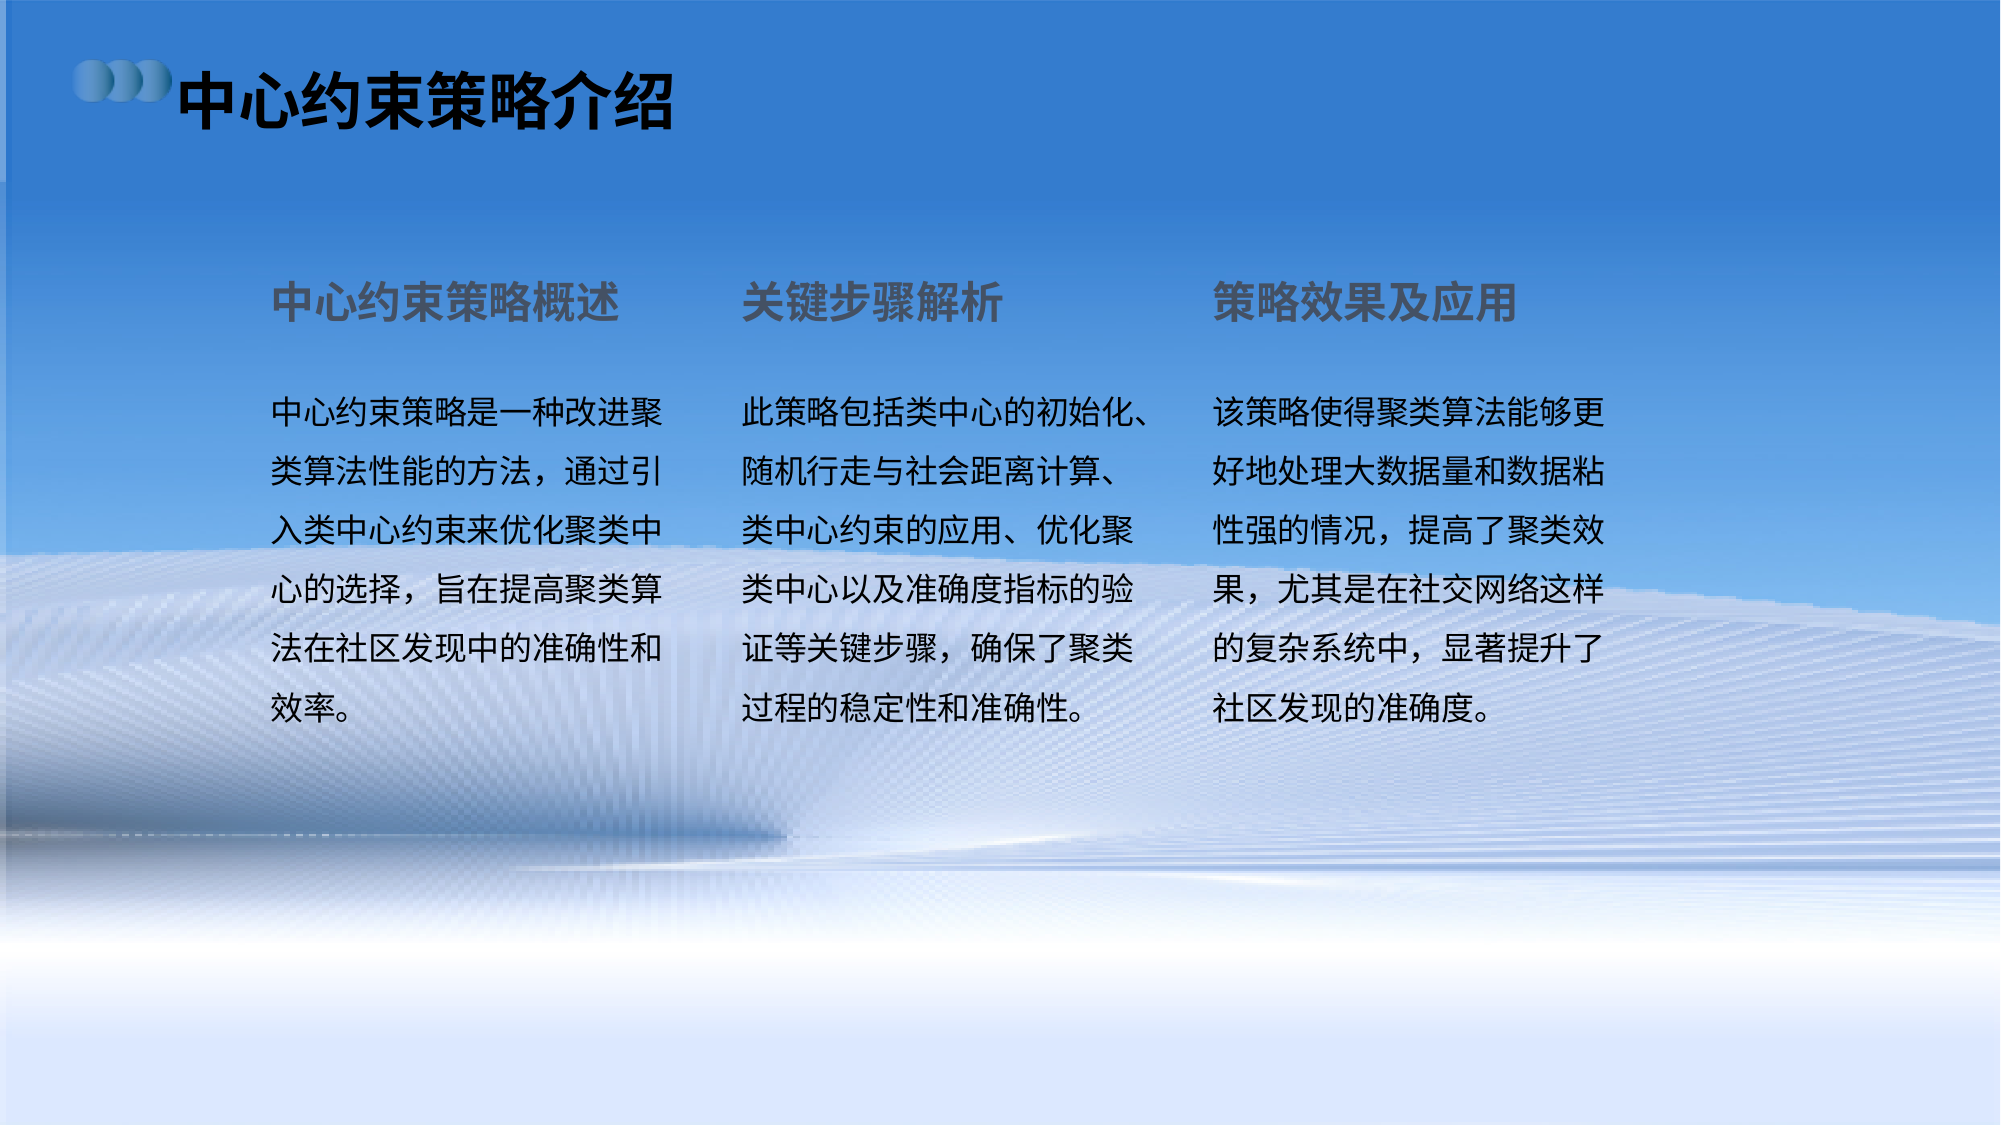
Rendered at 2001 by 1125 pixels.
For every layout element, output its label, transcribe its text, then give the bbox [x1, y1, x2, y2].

text_box 关键步骤解析 此策略包括类中心的初始化、随机行走与社会距离计算、类中心约束的应用、优化聚类中心以及准确度指标的验证等关键步骤，确保了聚类过程的稳定性和准确性。 [725, 265, 1179, 736]
text_box 策略效果及应用 该策略使得聚类算法能够更好地处理大数据量和数据粘性强的情况，提高了聚类效果，尤其是在社交网络这样的复杂系统中，显著提升了社区发现的准确度。 [1196, 265, 1650, 736]
picture [0, 0, 2001, 1125]
text_box 中心约束策略介绍 [159, 15, 1700, 147]
text_box 中心约束策略概述 中心约束策略是一种改进聚类算法性能的方法，通过引入类中心约束来优化聚类中心的选择，旨在提高聚类算法在社区发现中的准确性和效率。 [254, 265, 708, 736]
